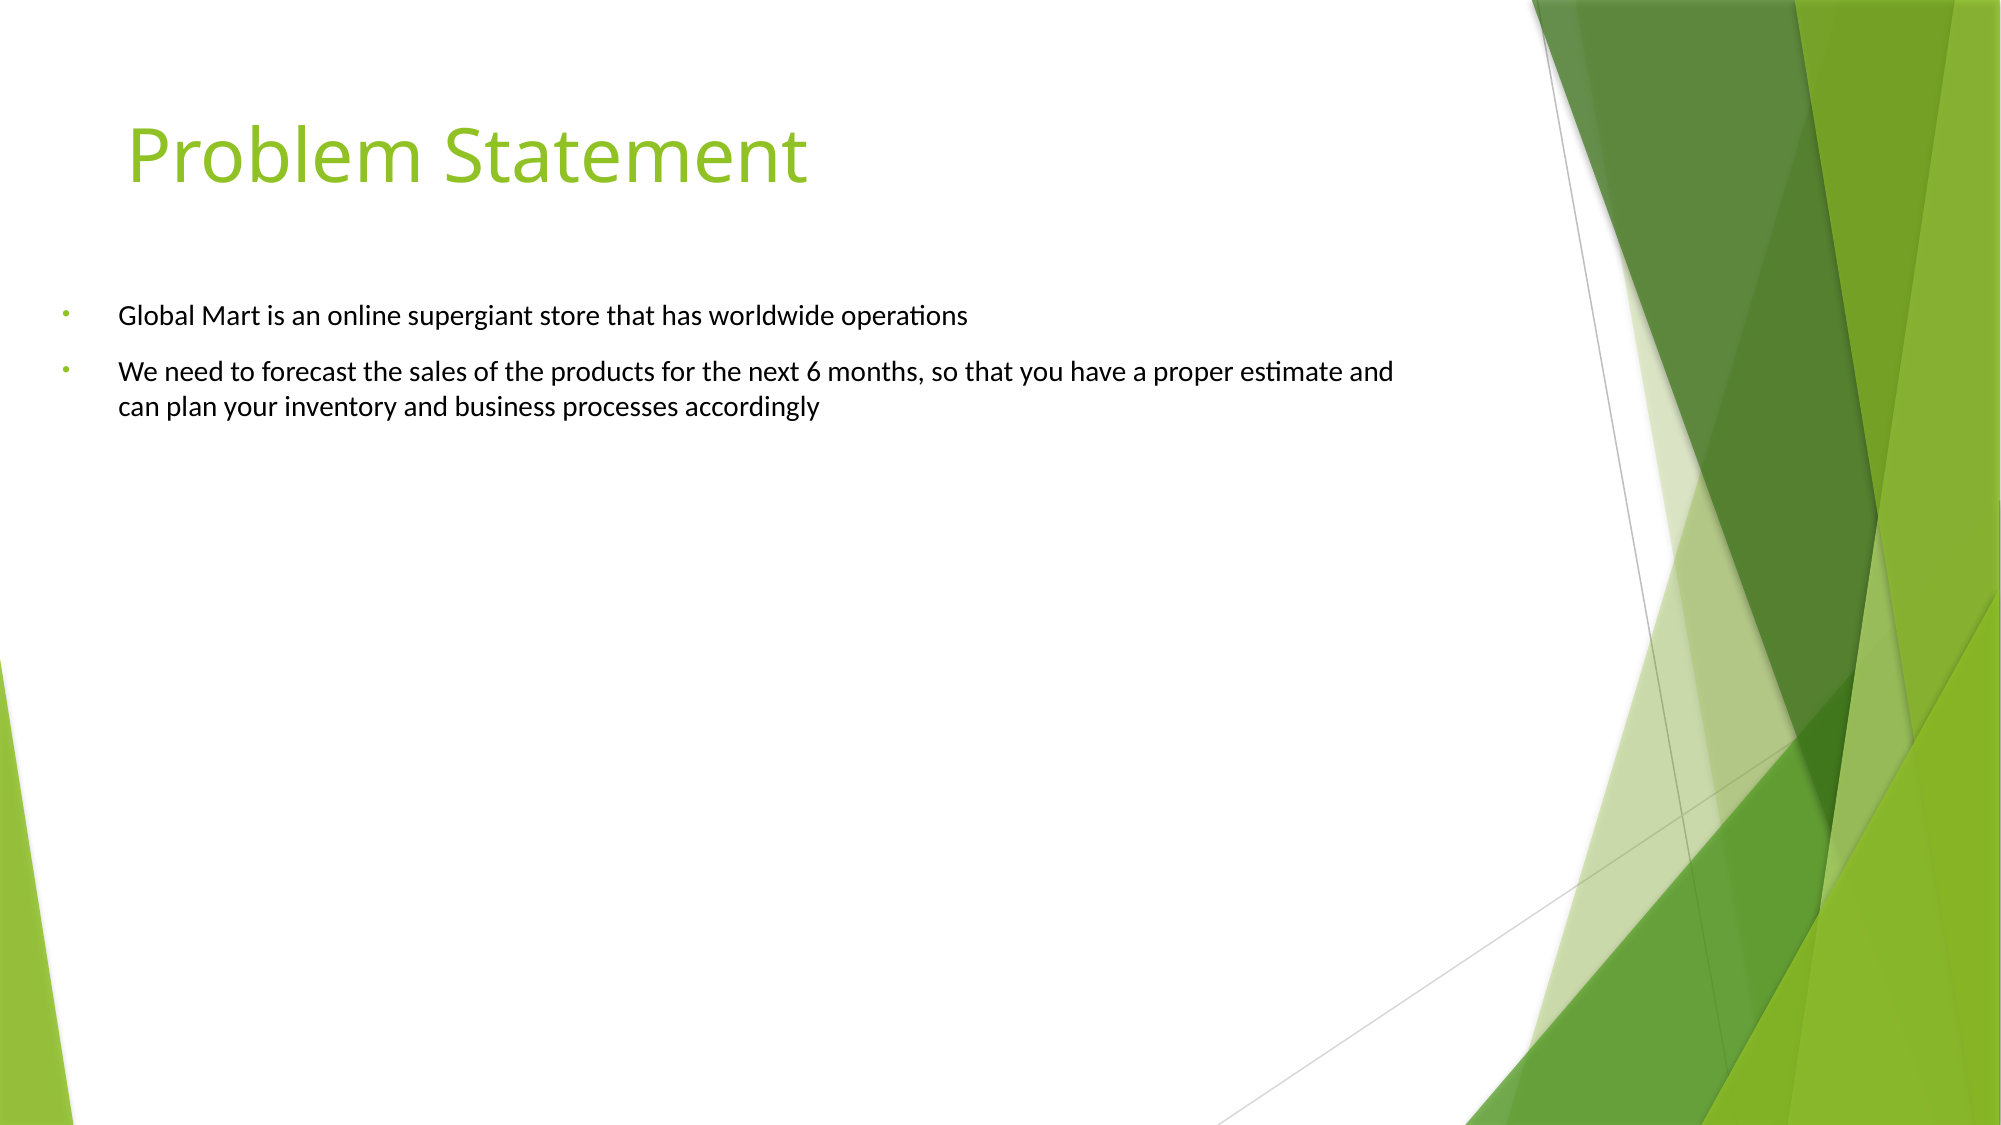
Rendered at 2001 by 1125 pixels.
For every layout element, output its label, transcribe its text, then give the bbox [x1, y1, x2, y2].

list Global Mart is an online supergiant store that has worldwide operations We need to forecast the sales of the products for the next 6 months, so that you have a proper estimate and can plan your inventory and business processes accordingly [47, 288, 1458, 925]
title Problem Statement [111, 99, 1522, 317]
